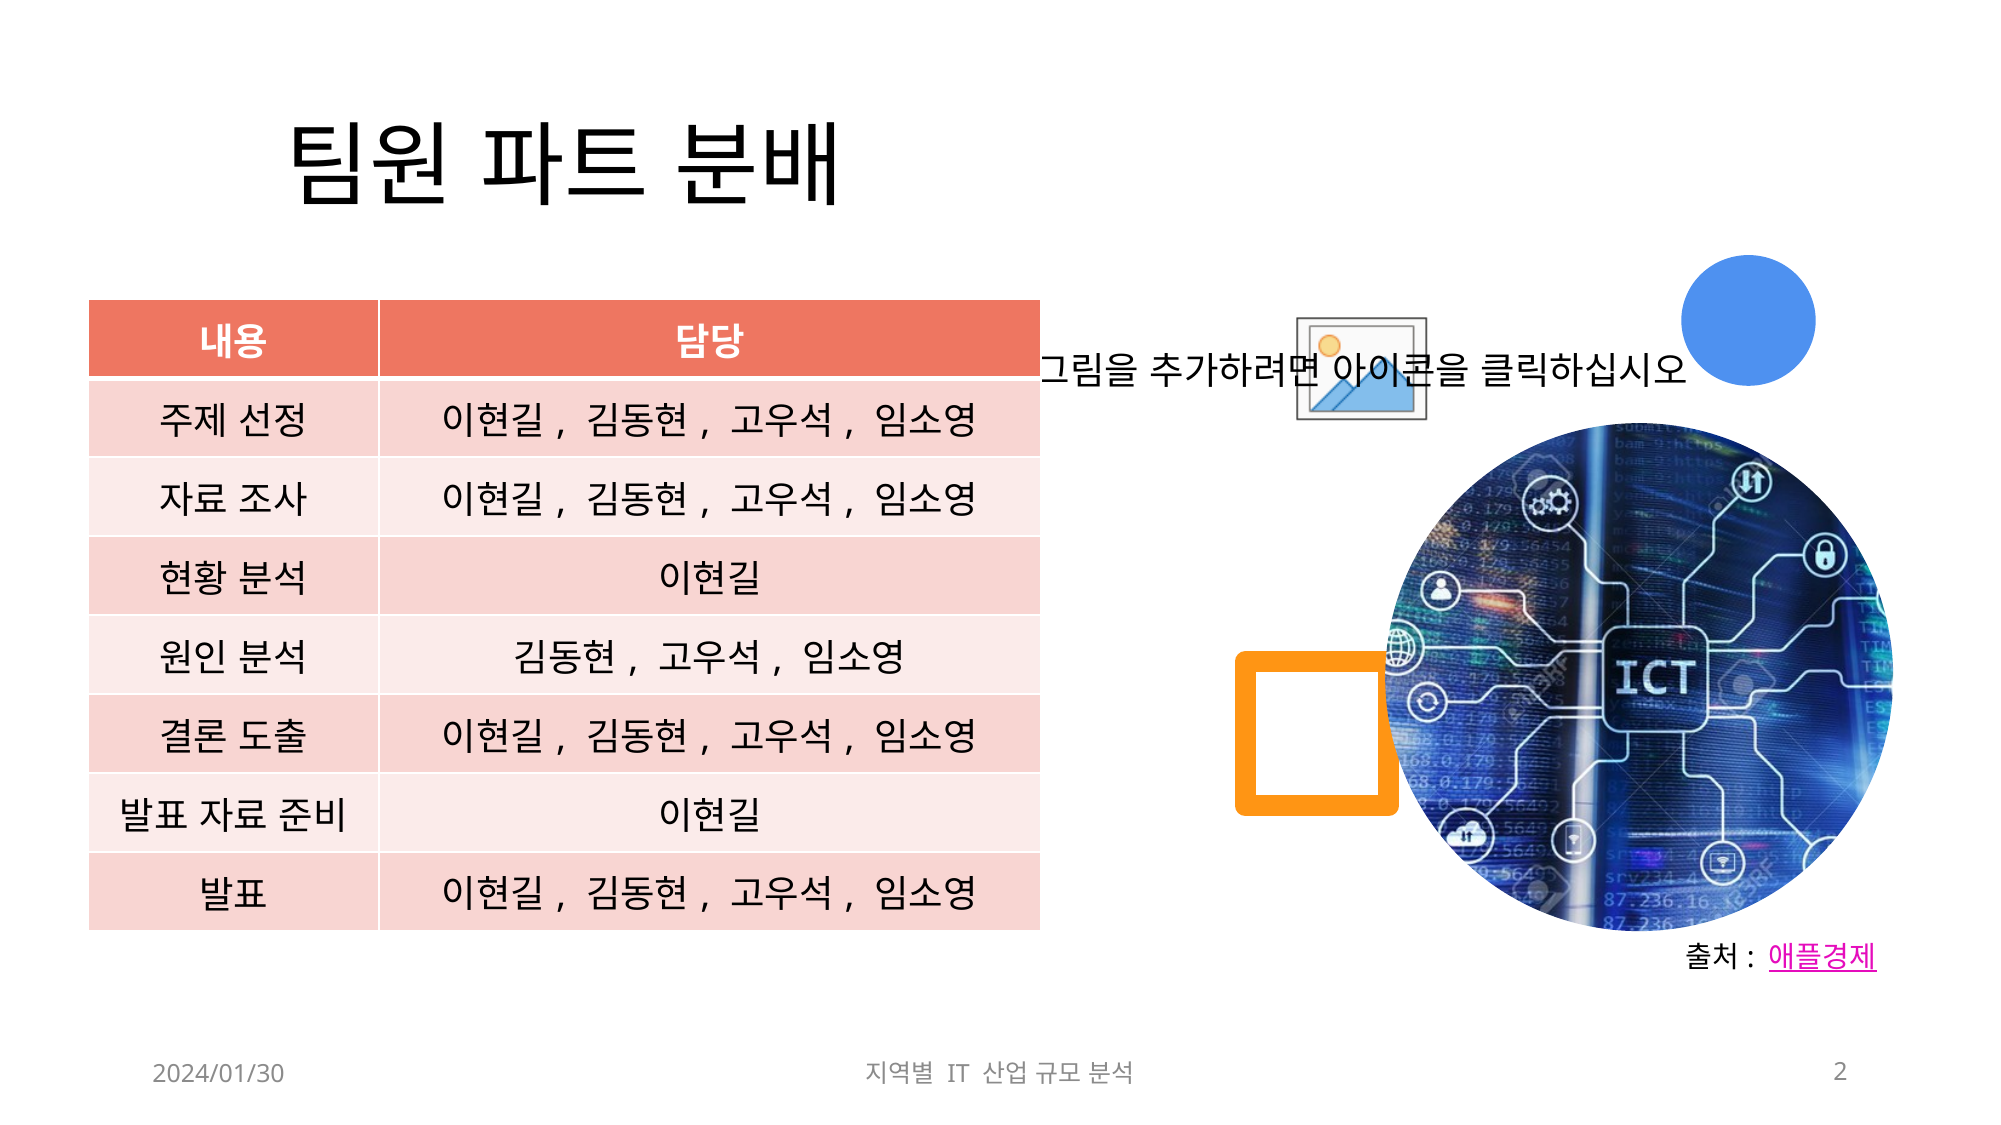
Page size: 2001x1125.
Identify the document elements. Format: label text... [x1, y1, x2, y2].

table_cell 원인 분석 [89, 616, 378, 693]
table_header 내용 [89, 300, 378, 376]
text_box 출처: 애플경제 [1671, 932, 1893, 989]
table_cell 이현길 [380, 537, 1040, 614]
table_cell 이현길, 김동현, 고우석, 임소영 [380, 853, 1040, 930]
table_cell 자료 조사 [89, 458, 378, 535]
table_cell 발표 자료 준비 [89, 774, 378, 851]
table_cell 이현길, 김동현, 고우석, 임소영 [380, 458, 1040, 535]
table_cell 결론 도출 [89, 695, 378, 772]
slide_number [137, 1042, 588, 1103]
table_cell 발표 [89, 853, 378, 930]
table_cell 김동현, 고우석, 임소영 [380, 616, 1040, 693]
table_cell 주제 선정 [89, 381, 378, 456]
table_header 담당 [380, 300, 1040, 376]
table_cell 이현길 [380, 774, 1040, 851]
footer 지역별 IT 산업 규모 분석 [662, 1042, 1338, 1103]
table_cell 이현길, 김동현, 고우석, 임소영 [380, 695, 1040, 772]
title 팀원 파트 분배 [88, 59, 1041, 278]
picture [1181, 188, 1894, 932]
table_cell 이현길, 김동현, 고우석, 임소영 [380, 381, 1040, 456]
table_cell 현황 분석 [89, 537, 378, 614]
slide_number 2 [1412, 1042, 1863, 1103]
